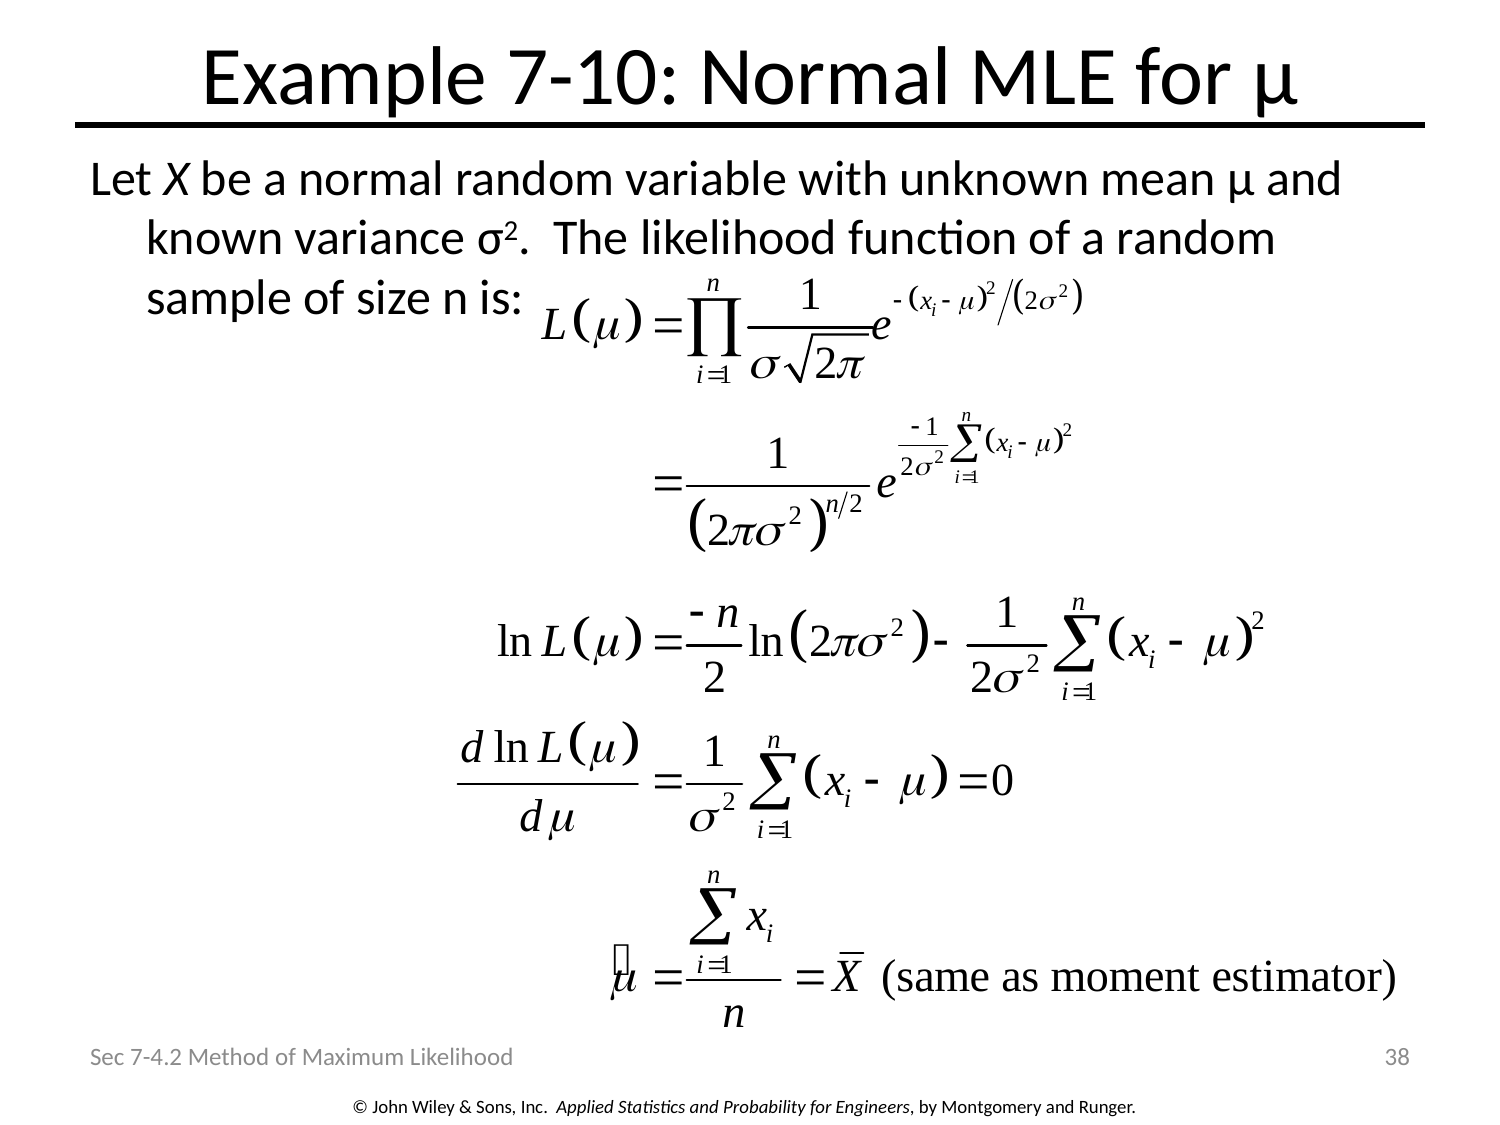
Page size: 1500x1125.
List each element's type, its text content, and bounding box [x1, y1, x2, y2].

title Example 7-10: Normal MLE for μ [75, 0, 1425, 137]
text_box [449, 262, 1404, 1037]
footer Sec 7-4.2 Method of Maximum Likelihood [75, 1025, 888, 1085]
list Let X be a normal random variable with unknown mean μ and known variance σ2. The likelihood function of a random sample of size n is: [75, 137, 1425, 338]
slide_number 38 [1250, 1025, 1425, 1085]
